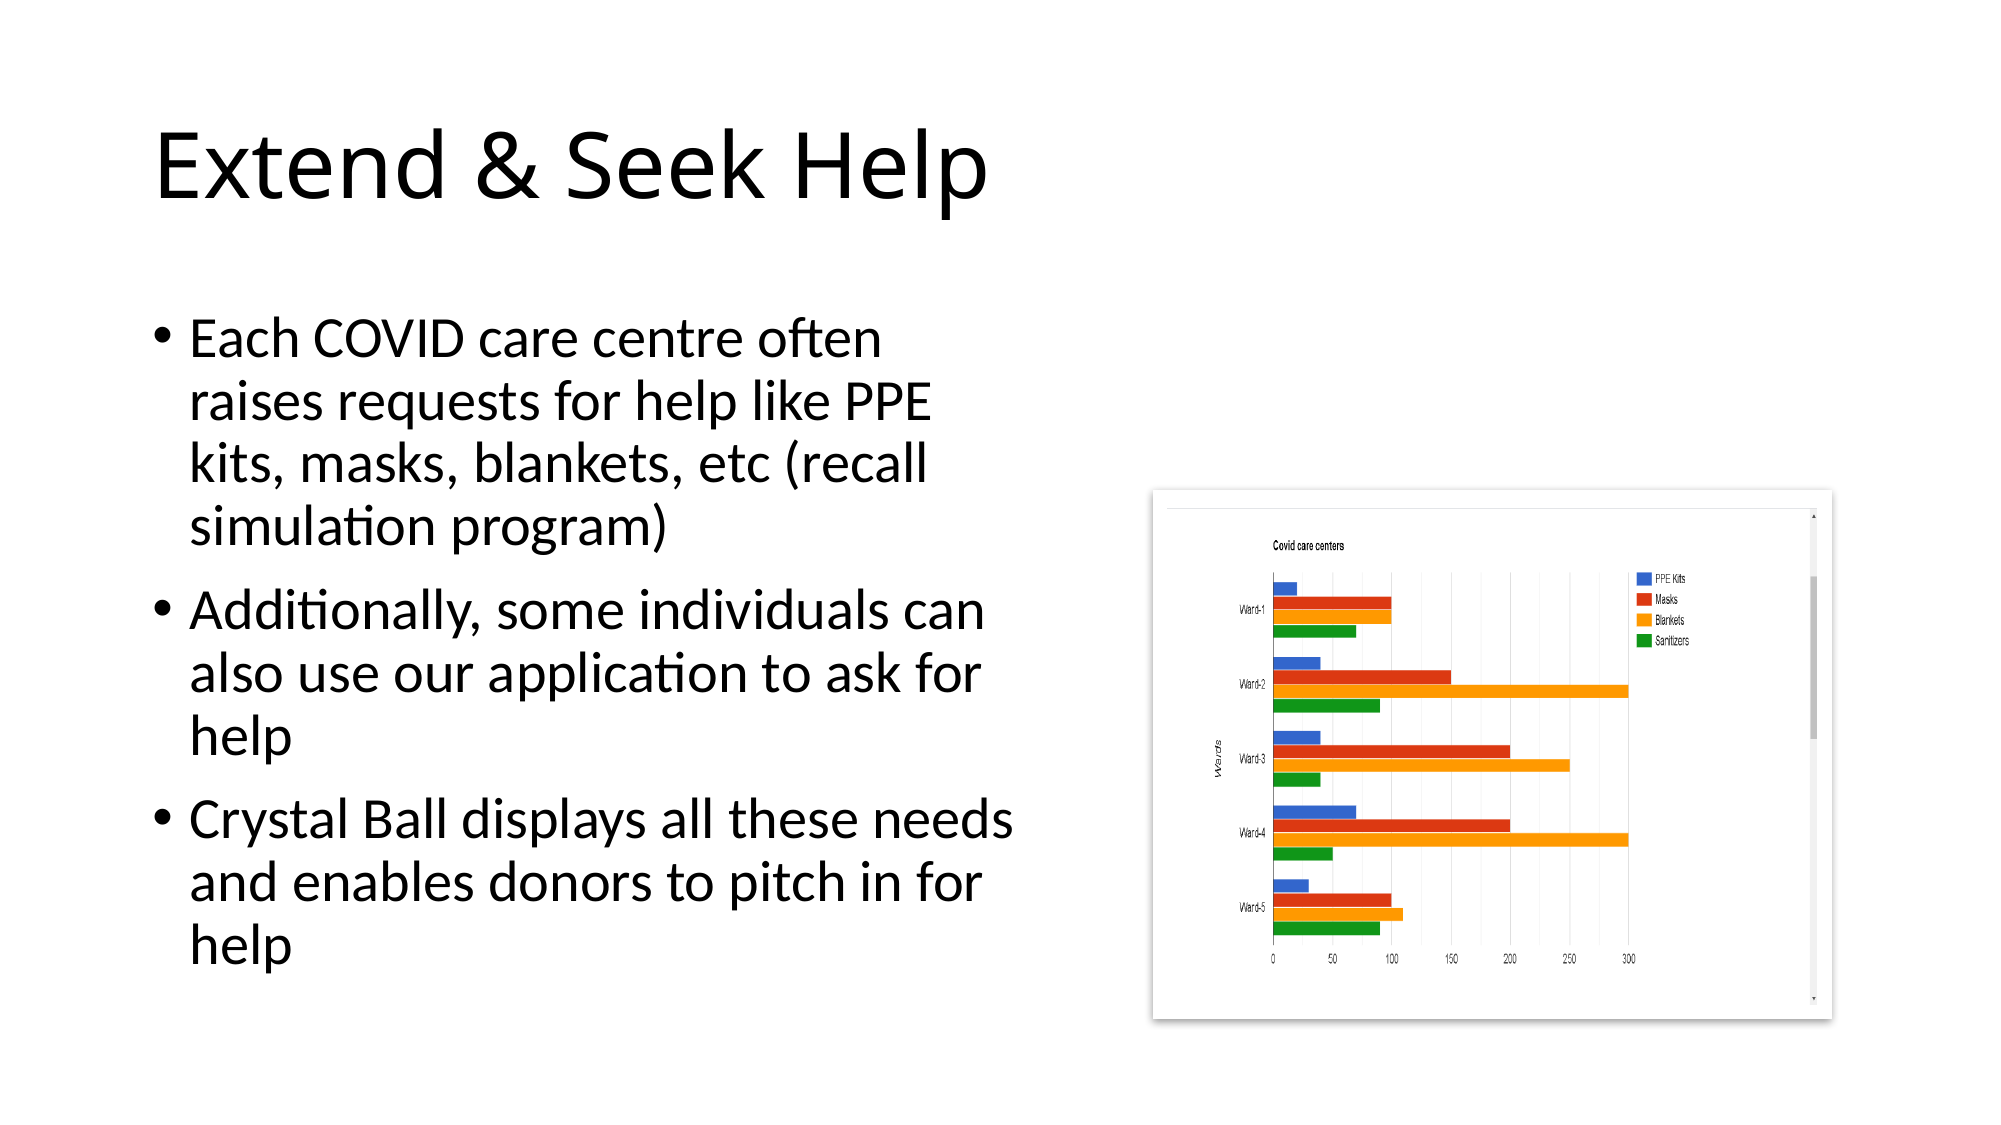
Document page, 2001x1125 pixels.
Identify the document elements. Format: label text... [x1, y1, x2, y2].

list Each COVID care centre often raises requests for help like PPE kits, masks, blankets, etc (recall simulation program) Additionally, some individuals can also use our application to ask for help Crystal Ball displays all these needs and enables donors to pitch in for help [137, 299, 1039, 1014]
picture [1167, 504, 1818, 1005]
title Extend & Seek Help [137, 59, 1863, 278]
